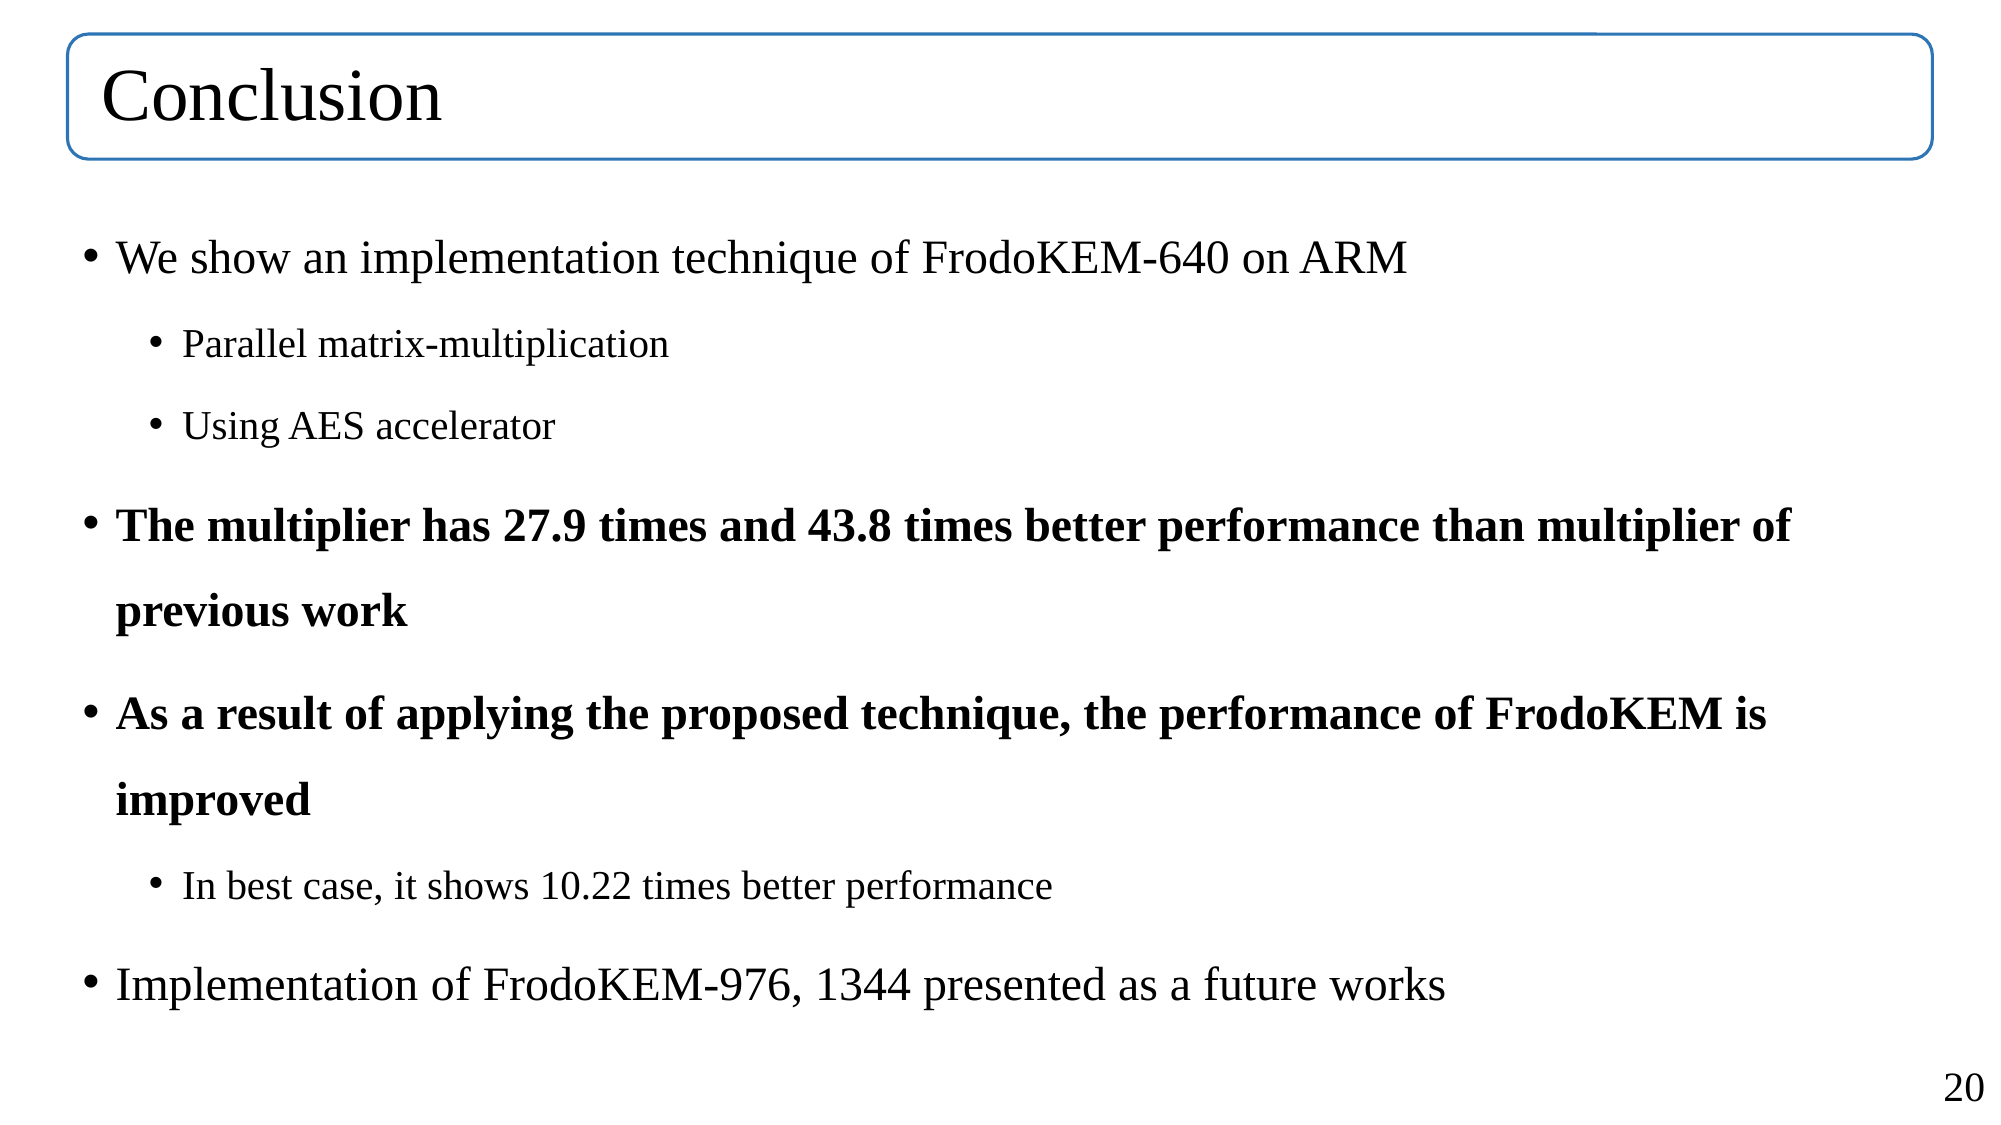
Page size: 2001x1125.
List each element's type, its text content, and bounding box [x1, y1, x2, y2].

list We show an implementation technique of FrodoKEM-640 on ARM Parallel matrix-multiplication Using AES accelerator The multiplier has 27.9 times and 43.8 times better performance than multiplier of previous work As a result of applying the proposed technique, the performance of FrodoKEM is improved In best case, it shows 10.22 times better performance Implementation of FrodoKEM-976, 1344 presented as a future works [67, 189, 1933, 1019]
title Conclusion [67, 34, 1933, 160]
